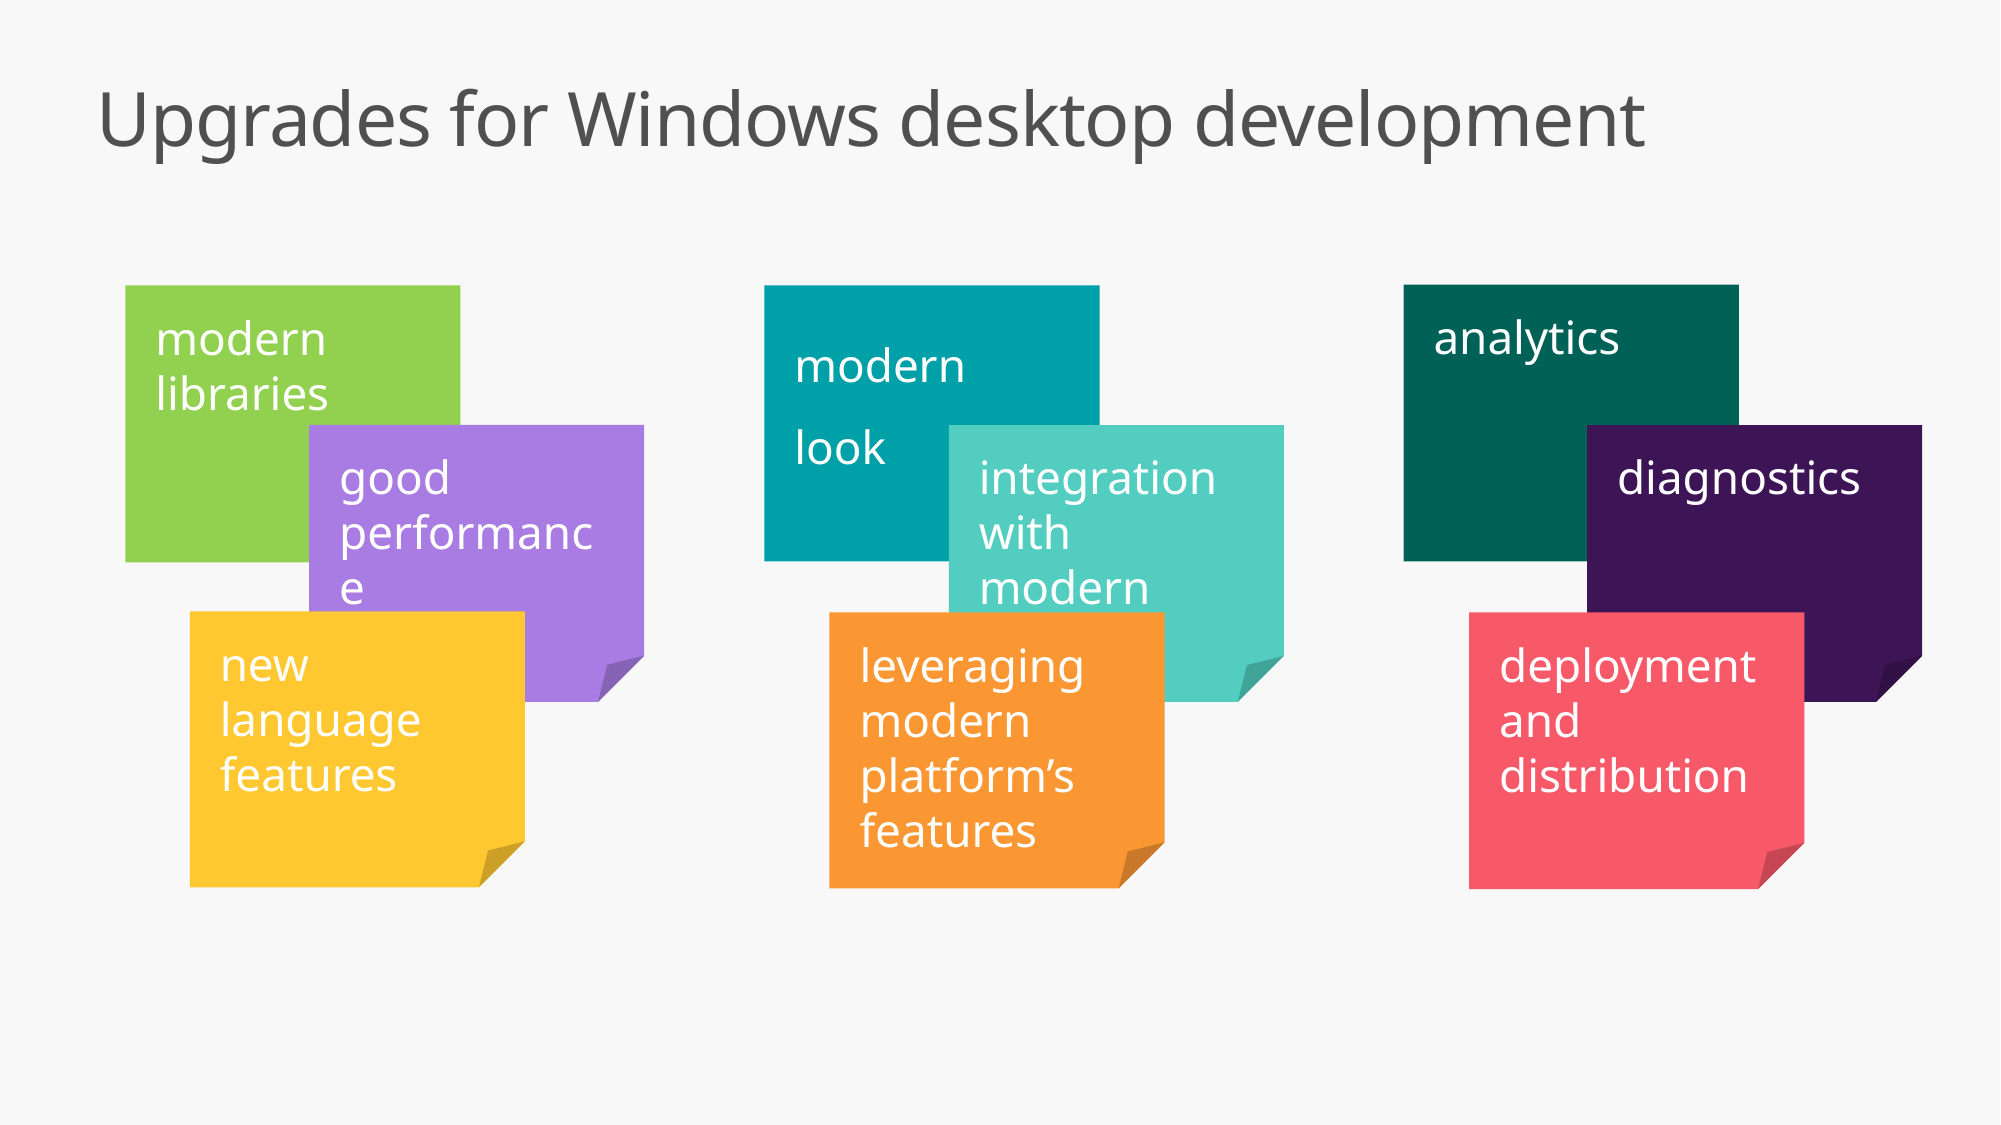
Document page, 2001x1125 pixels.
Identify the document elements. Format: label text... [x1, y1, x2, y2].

text_box modern libraries [124, 284, 462, 564]
text_box deployment and distribution [1468, 611, 1806, 890]
text_box integration with modern devices [948, 424, 1285, 703]
text_box new language features [189, 610, 526, 889]
text_box leveraging modern platform’s features [828, 611, 1166, 890]
text_box Upgrades for Windows desktop development [96, 71, 1904, 162]
text_box analytics [1402, 283, 1740, 563]
text_box good performance [308, 424, 645, 703]
text_box diagnostics [1586, 424, 1924, 703]
text_box modern look [763, 284, 1101, 563]
